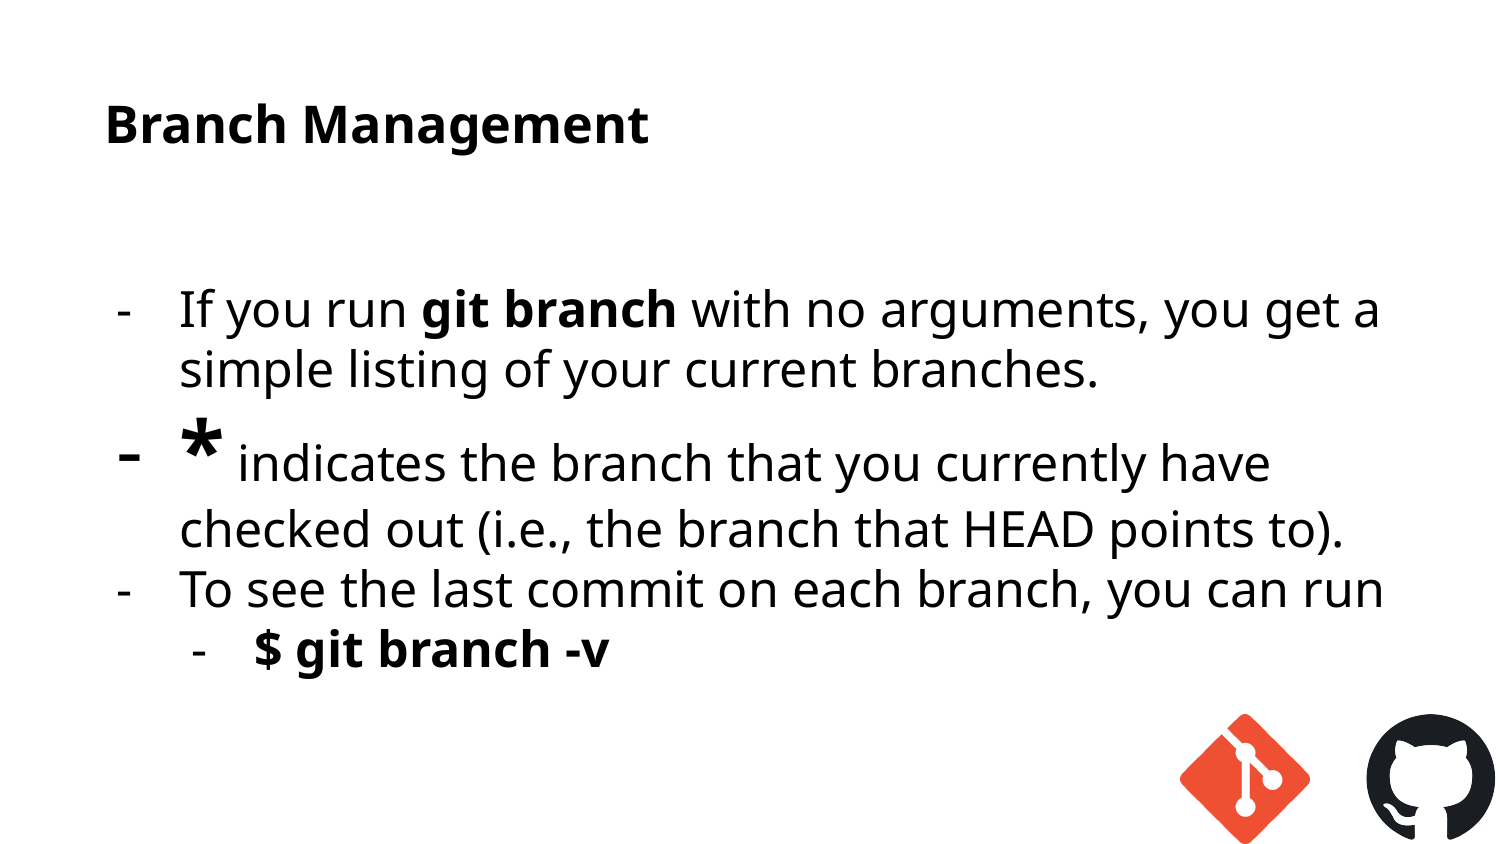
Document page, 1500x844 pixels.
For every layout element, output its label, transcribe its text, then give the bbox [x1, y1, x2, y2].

picture [1180, 714, 1311, 844]
text_box If you run git branch with no arguments, you get a simple listing of your current branches. * indicates the branch that you currently have checked out (i.e., the branch that HEAD points to). To see the last commit on each branch, you can run $ git branch -v [89, 175, 1425, 780]
text_box Branch Management [89, 76, 1425, 175]
picture [1363, 714, 1500, 844]
